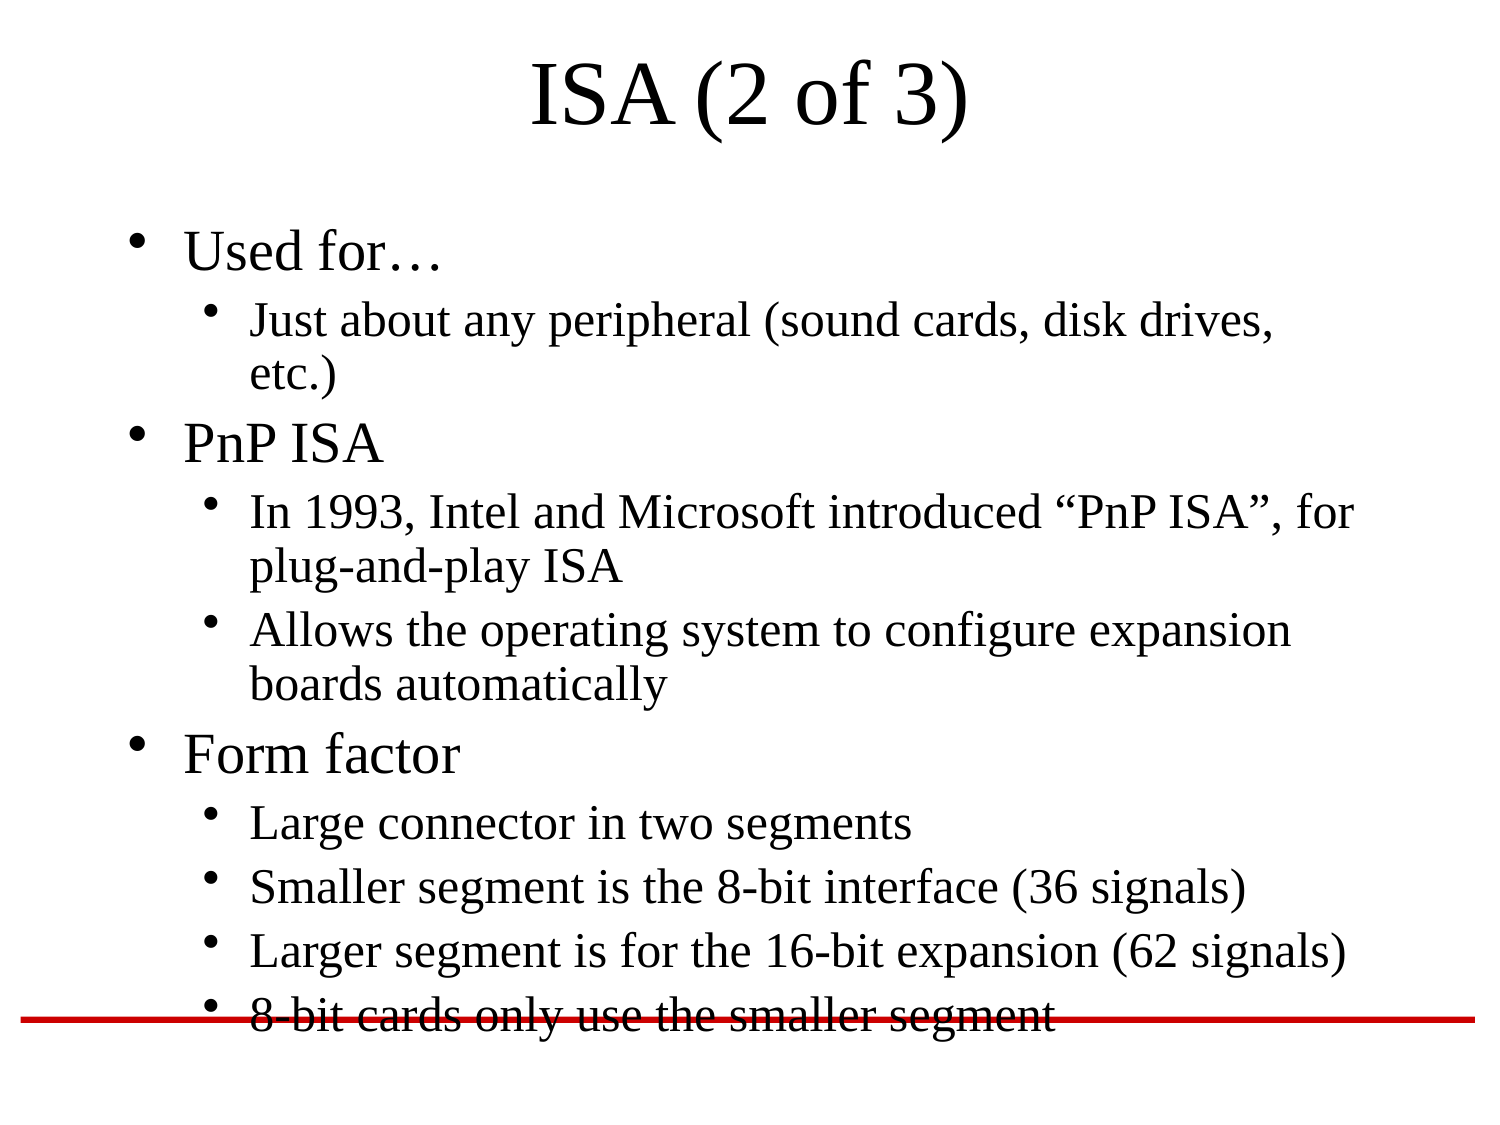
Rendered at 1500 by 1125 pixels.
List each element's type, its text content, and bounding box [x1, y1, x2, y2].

title ISA (2 of 3) [112, 24, 1388, 150]
list Used for… Just about any peripheral (sound cards, disk drives, etc.) PnP ISA In 1993, Intel and Microsoft introduced “PnP ISA”, for plug-and-play ISA Allows the operating system to configure expansion boards automatically Form factor Large connector in two segments Smaller segment is the 8-bit interface (36 signals) Larger segment is for the 16-bit expansion (62 signals) 8-bit cards only use the smaller segment [112, 212, 1388, 888]
